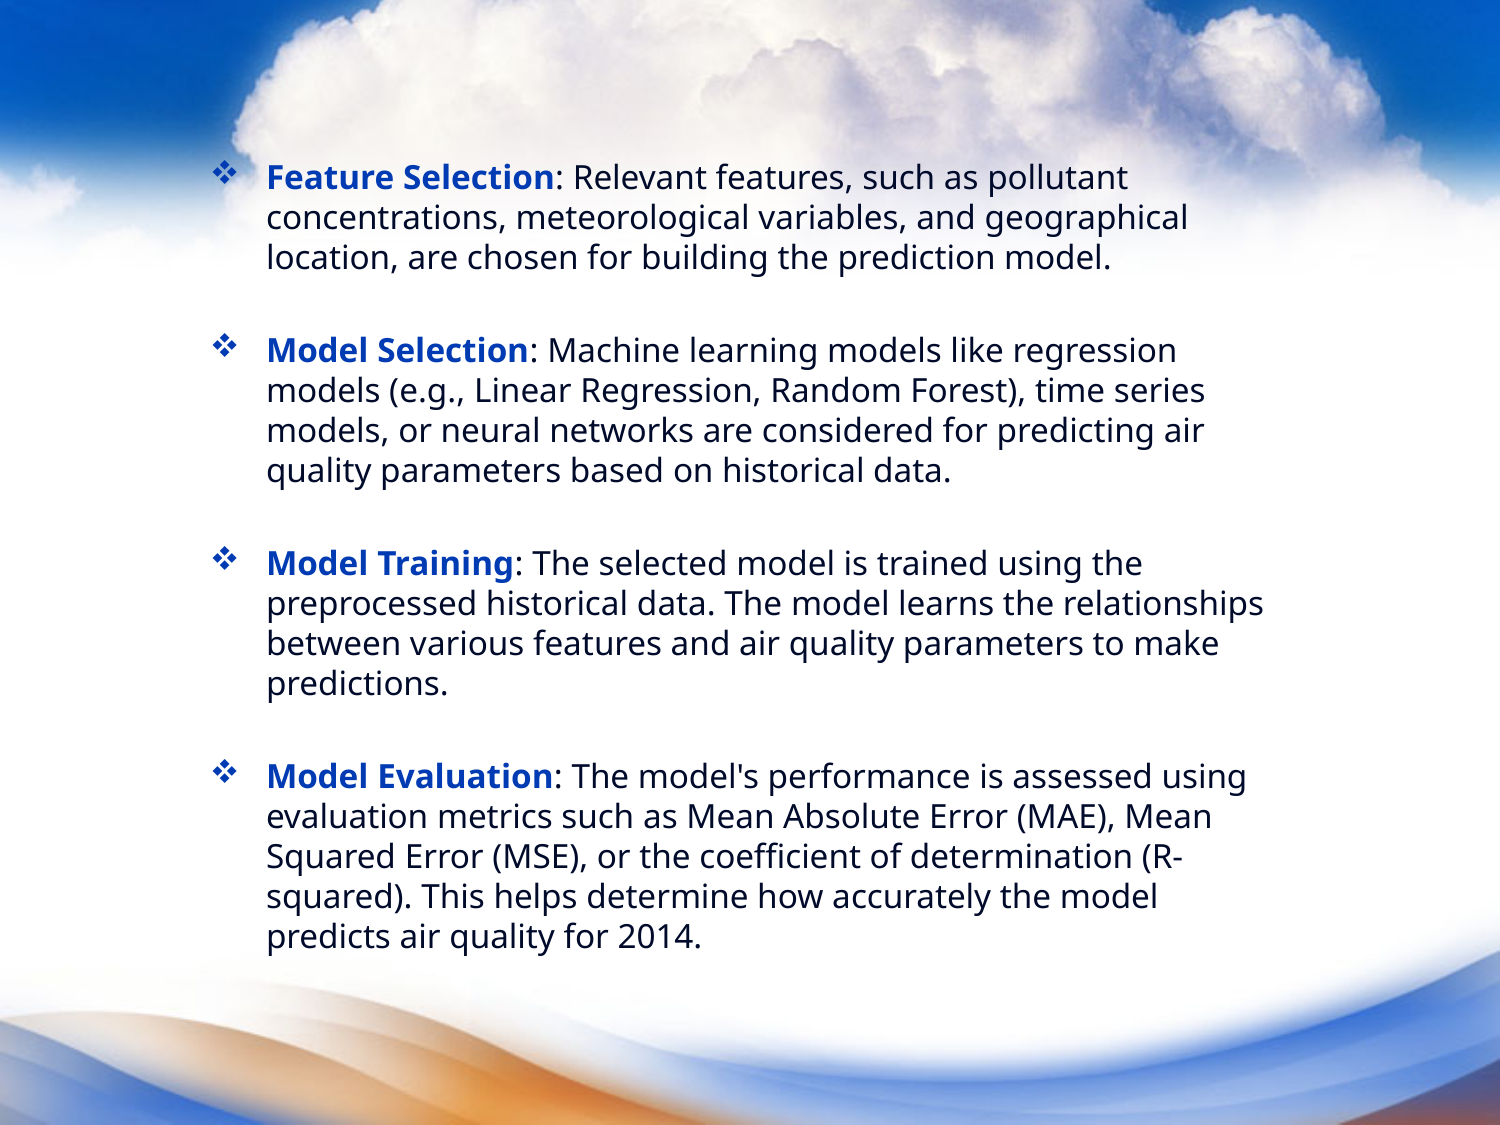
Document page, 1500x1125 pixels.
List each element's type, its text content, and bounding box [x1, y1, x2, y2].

picture [0, 0, 1500, 1125]
list Feature Selection: Relevant features, such as pollutant concentrations, meteorological variables, and geographical location, are chosen for building the prediction model. Model Selection: Machine learning models like regression models (e.g., Linear Regression, Random Forest), time series models, or neural networks are considered for predicting air quality parameters based on historical data. Model Training: The selected model is trained using the preprocessed historical data. The model learns the relationships between various features and air quality parameters to make predictions. Model Evaluation: The model's performance is assessed using evaluation metrics such as Mean Absolute Error (MAE), Mean Squared Error (MSE), or the coefficient of determination (R-squared). This helps determine how accurately the model predicts air quality for 2014. [194, 148, 1306, 977]
